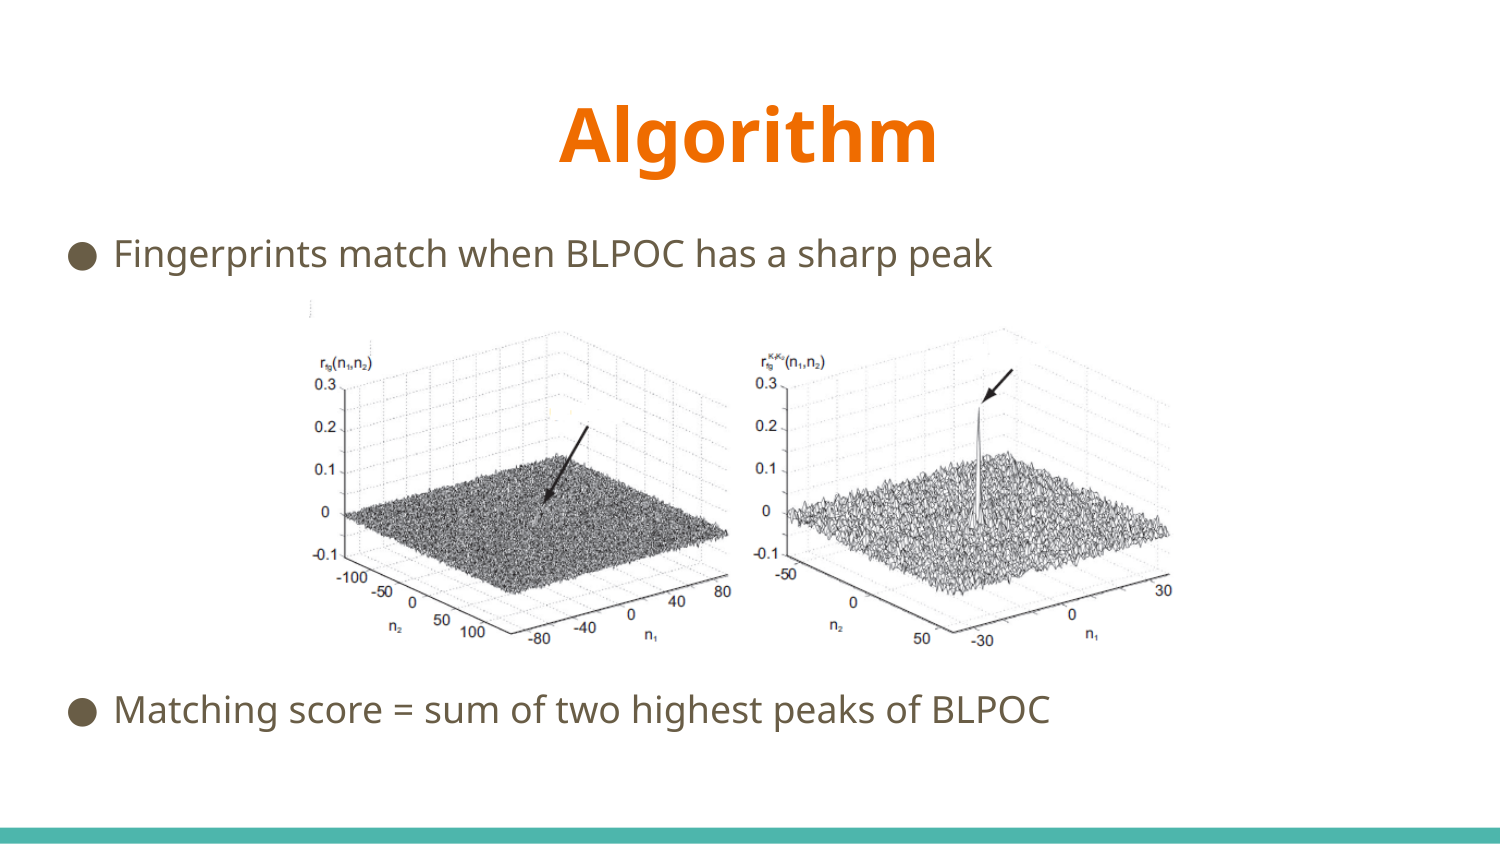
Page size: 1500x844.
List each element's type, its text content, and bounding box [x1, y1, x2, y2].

picture [308, 299, 1192, 658]
list Fingerprints match when BLPOC has a sharp peak Matching score = sum of two highest peaks of BLPOC [51, 207, 1449, 750]
title Algorithm [51, 72, 1449, 189]
